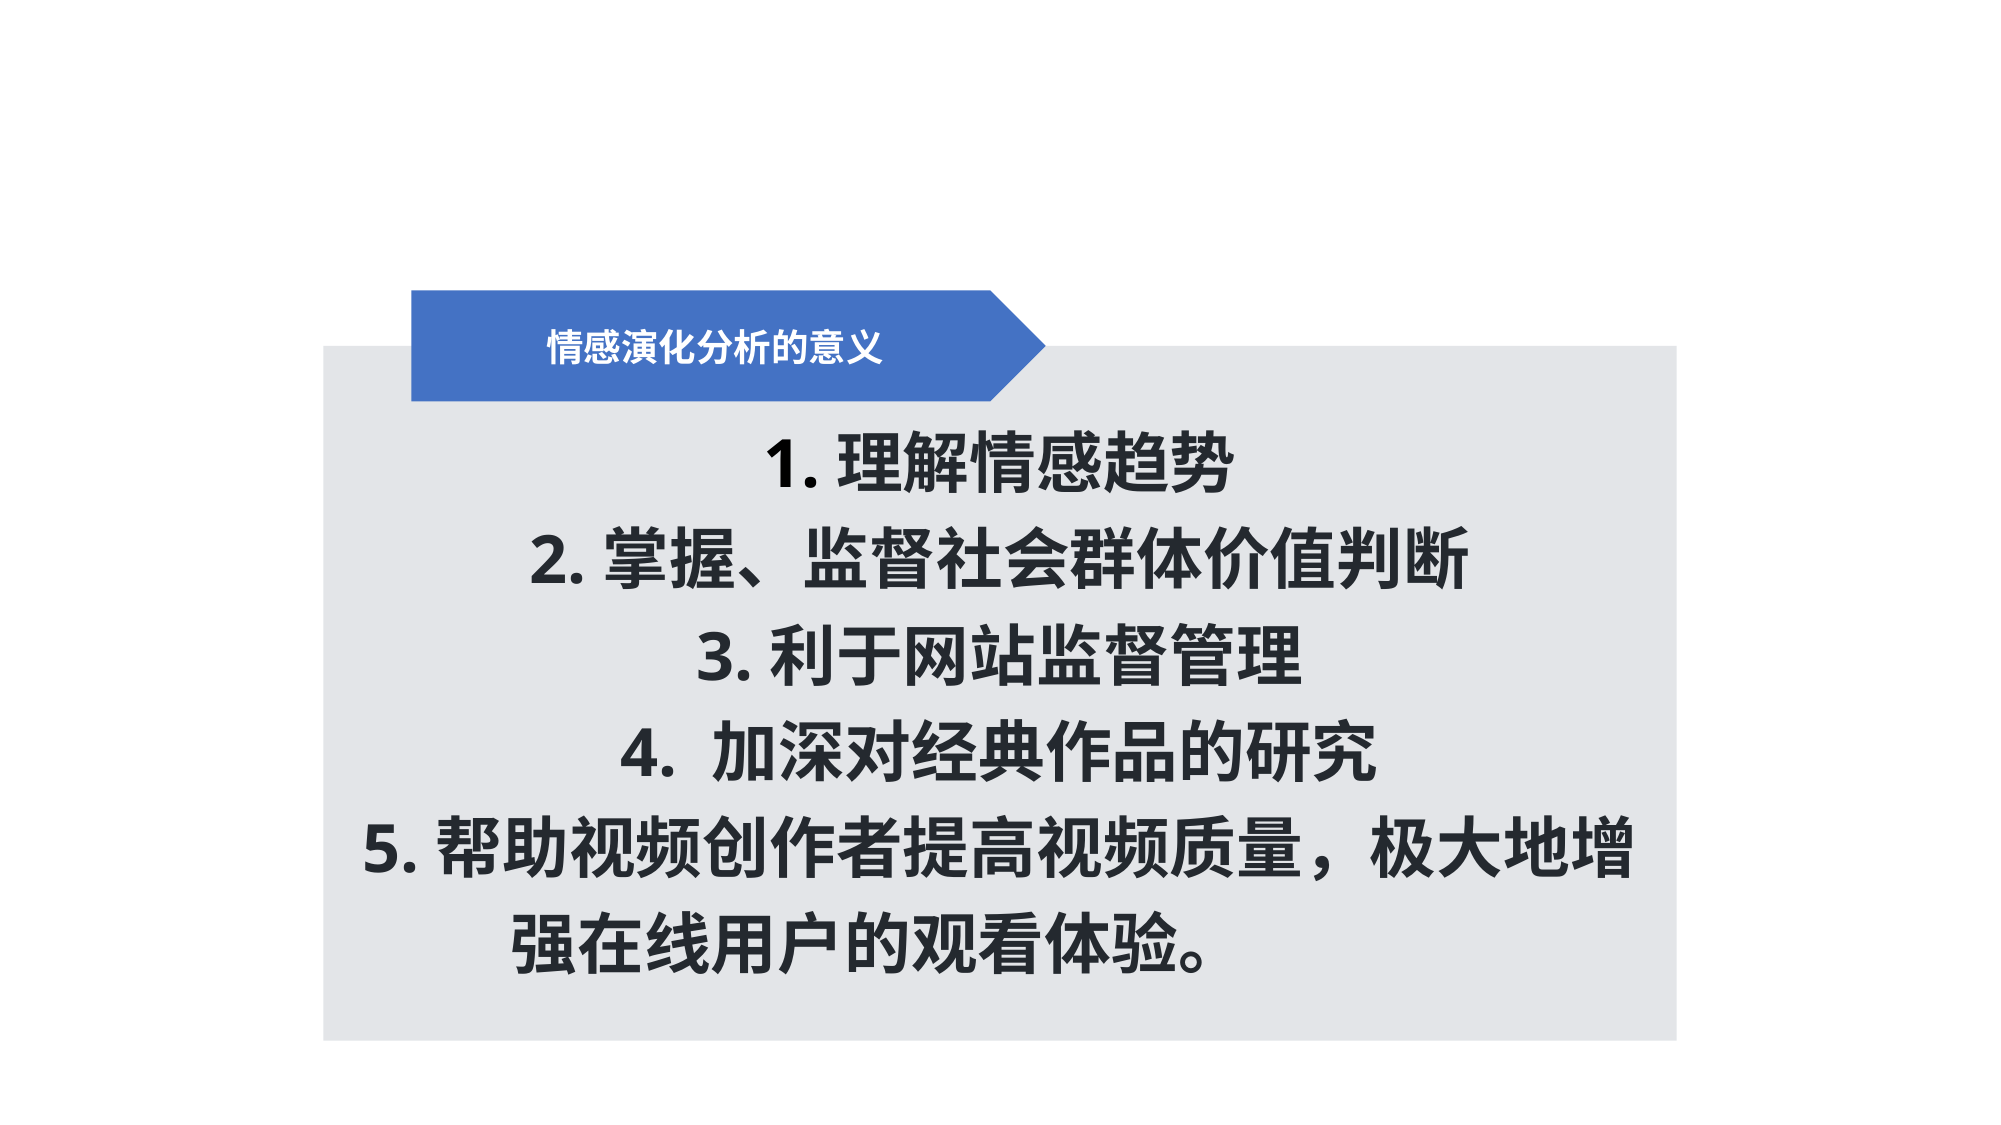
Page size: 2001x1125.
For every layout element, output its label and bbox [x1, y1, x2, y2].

text_box [323, 290, 1677, 1041]
